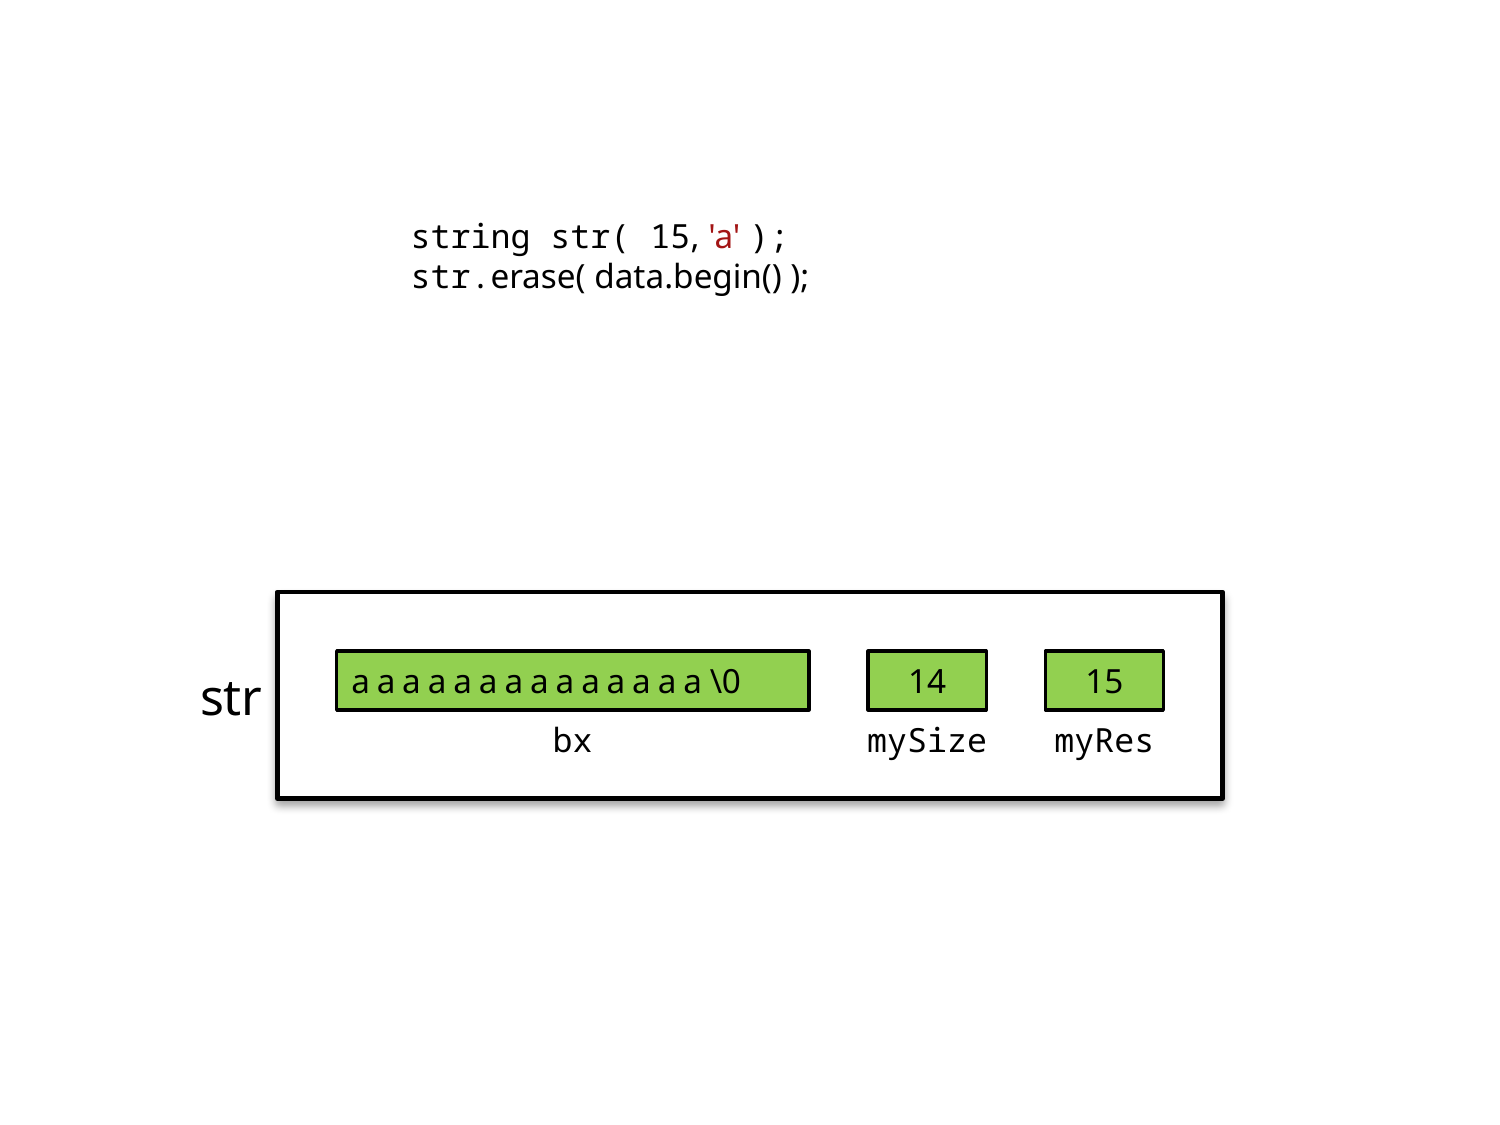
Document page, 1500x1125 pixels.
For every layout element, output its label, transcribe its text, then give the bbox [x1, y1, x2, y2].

text_box 14 [866, 649, 988, 710]
text_box bx [513, 712, 632, 770]
text_box mySize [838, 710, 1016, 770]
text_box [277, 591, 1223, 799]
text_box myRes [1016, 710, 1193, 770]
text_box str [129, 651, 270, 740]
list string str( 15, 'a' ); str.erase( data.begin() ); [395, 208, 1105, 327]
text_box aaaaaaaaaaaaaa\0 [334, 649, 811, 712]
text_box 15 [1043, 649, 1165, 712]
